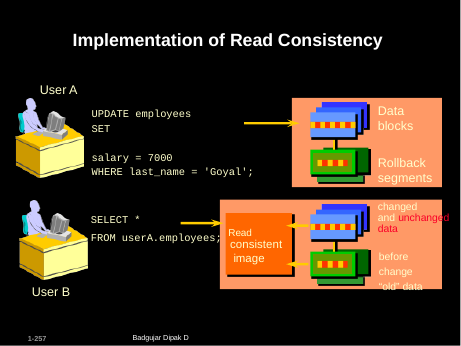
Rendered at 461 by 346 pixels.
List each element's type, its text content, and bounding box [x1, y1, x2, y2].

picture [18, 200, 88, 280]
text_box Badgujar Dipak D [130, 331, 327, 343]
text_box User A [37, 79, 81, 97]
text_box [291, 97, 446, 191]
title Implementation of Read Consistency [70, 26, 390, 87]
text_box User B [29, 288, 74, 299]
text_box SELECT * [93, 211, 149, 222]
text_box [243, 112, 371, 184]
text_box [309, 213, 371, 286]
picture [14, 98, 84, 178]
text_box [219, 199, 445, 293]
text_box FROM userA.employees; Read [93, 222, 214, 246]
text_box 1-257 [25, 331, 50, 343]
text_box UPDATE employees SET salary = 7000 WHERE last_name = 'Goyal'; [89, 102, 260, 178]
text_box [180, 219, 214, 227]
